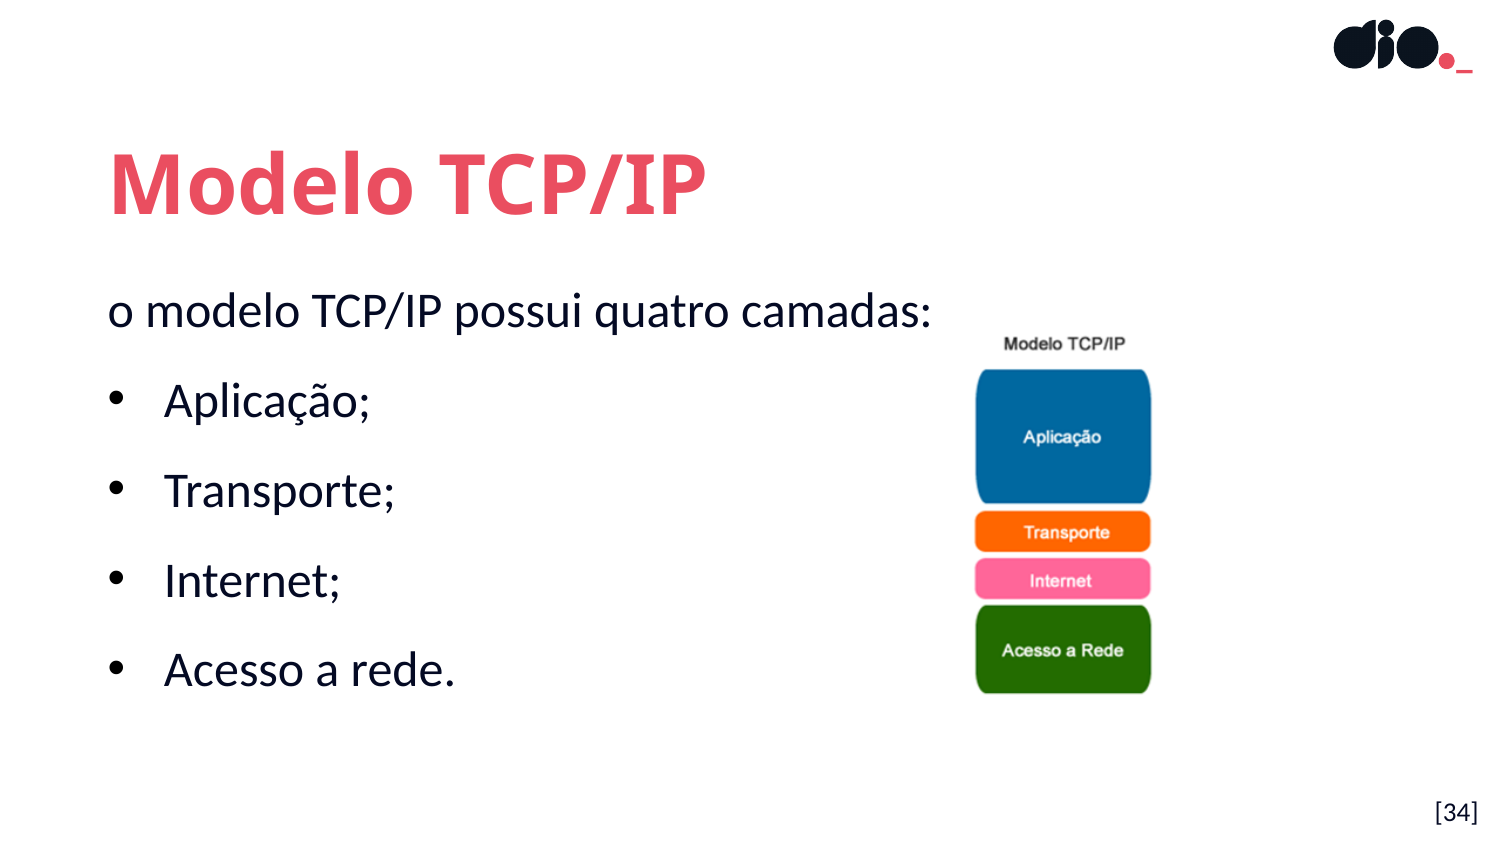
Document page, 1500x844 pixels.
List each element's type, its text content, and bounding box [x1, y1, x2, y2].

picture [1333, 19, 1473, 74]
text_box o modelo TCP/IP possui quatro camadas: Aplicação; Transporte; Internet; Acesso a rede. [92, 243, 1408, 723]
slide_number [34] [1403, 779, 1494, 844]
picture [972, 331, 1155, 700]
text_box Modelo TCP/IP [92, 104, 1408, 243]
